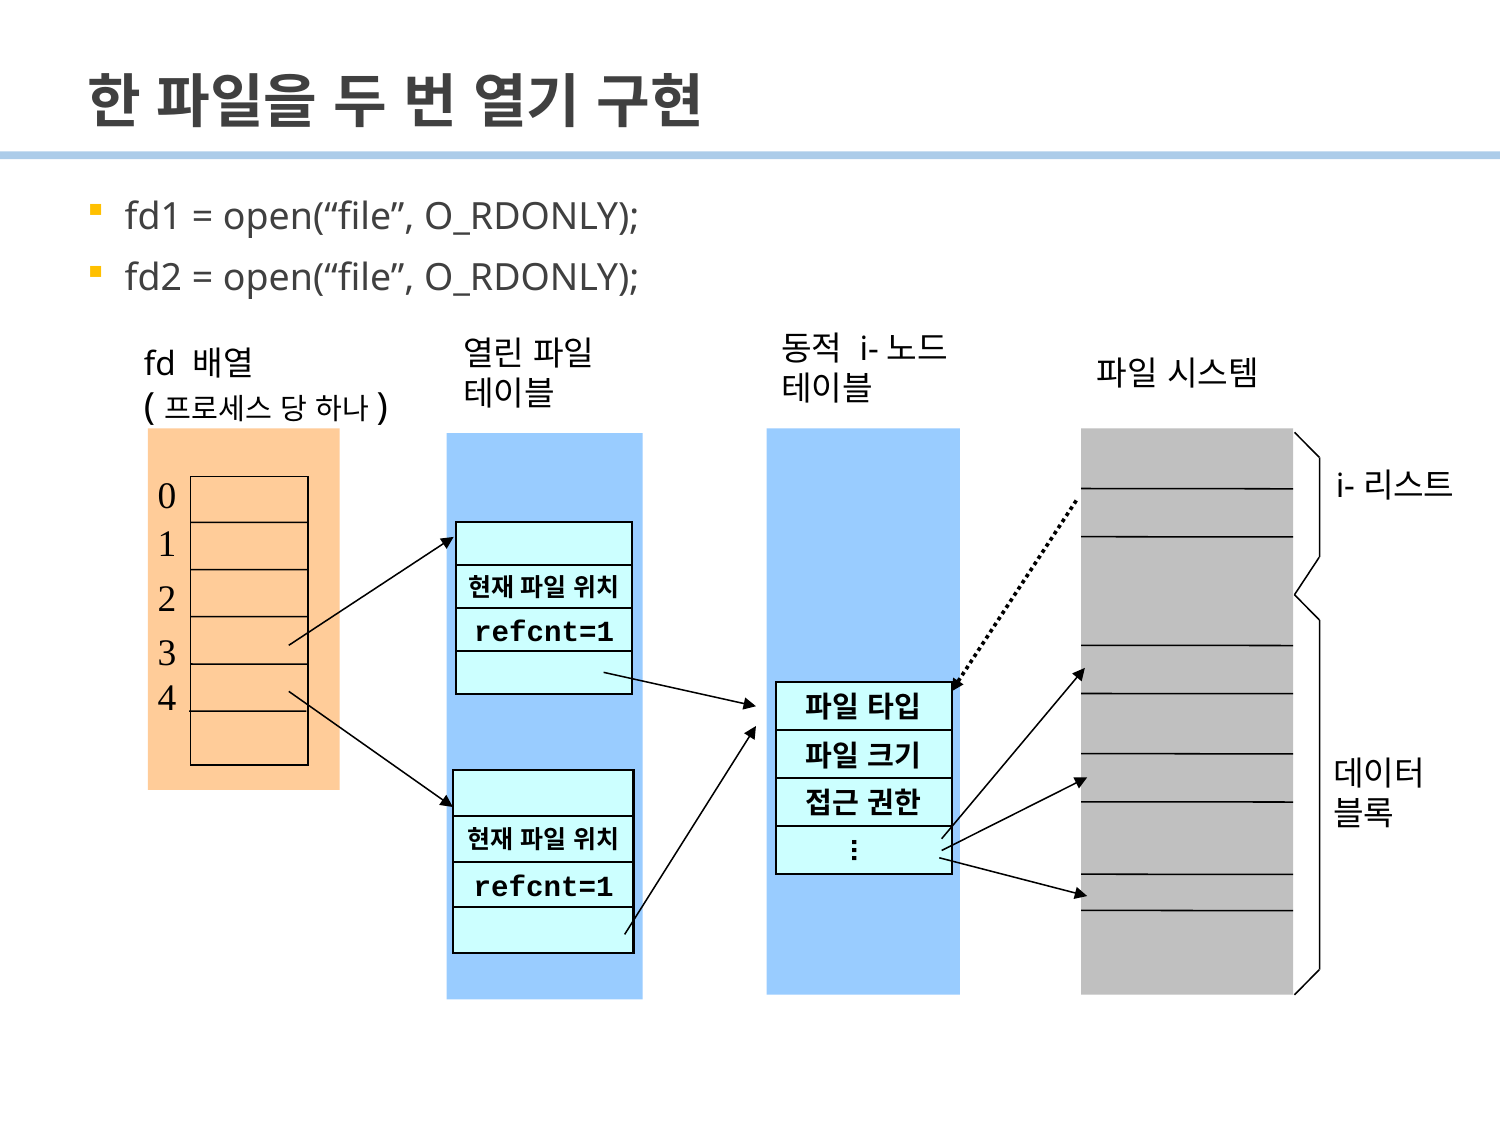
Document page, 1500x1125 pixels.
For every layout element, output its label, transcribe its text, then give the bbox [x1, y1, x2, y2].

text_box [775, 681, 952, 875]
text_box [1081, 428, 1294, 488]
text_box [190, 523, 308, 569]
text_box [1081, 754, 1294, 874]
text_box 34 [142, 620, 186, 725]
text_box [288, 536, 454, 646]
text_box [632, 678, 756, 710]
text_box 데이터 블록 [1318, 744, 1480, 840]
list fd1 = open(“file”, O_RDONLY); fd2 = open(“file”, O_RDONLY); [72, 189, 1431, 1053]
text_box 열린 파일 테이블 [448, 324, 641, 420]
text_box [147, 435, 340, 790]
text_box [190, 570, 308, 616]
text_box [1081, 646, 1294, 693]
text_box [766, 428, 960, 995]
text_box [952, 860, 1088, 899]
text_box [1081, 875, 1294, 910]
text_box fd 배열 (프로세스 당 하나) [129, 335, 423, 435]
text_box [288, 691, 453, 807]
text_box [190, 476, 308, 522]
text_box 2 [142, 566, 186, 620]
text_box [453, 770, 634, 954]
text_box [446, 807, 643, 1000]
text_box [446, 433, 643, 916]
text_box [952, 647, 981, 691]
text_box [190, 665, 308, 766]
text_box [1081, 537, 1294, 645]
text_box 동적 i-노드 테이블 [766, 319, 1012, 415]
text_box 파일 시스템 [1082, 344, 1368, 400]
text_box [1081, 911, 1294, 995]
text_box i-리스트 [1321, 457, 1500, 552]
text_box [952, 777, 1088, 846]
text_box 1 [142, 511, 186, 566]
text_box [634, 726, 756, 920]
title 한 파일을 두 번 열기 구현 [72, 22, 1431, 144]
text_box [456, 522, 632, 694]
text_box [1081, 694, 1294, 753]
text_box 0 [142, 463, 186, 511]
text_box [1081, 489, 1294, 536]
text_box [190, 617, 308, 664]
text_box [952, 667, 1085, 827]
